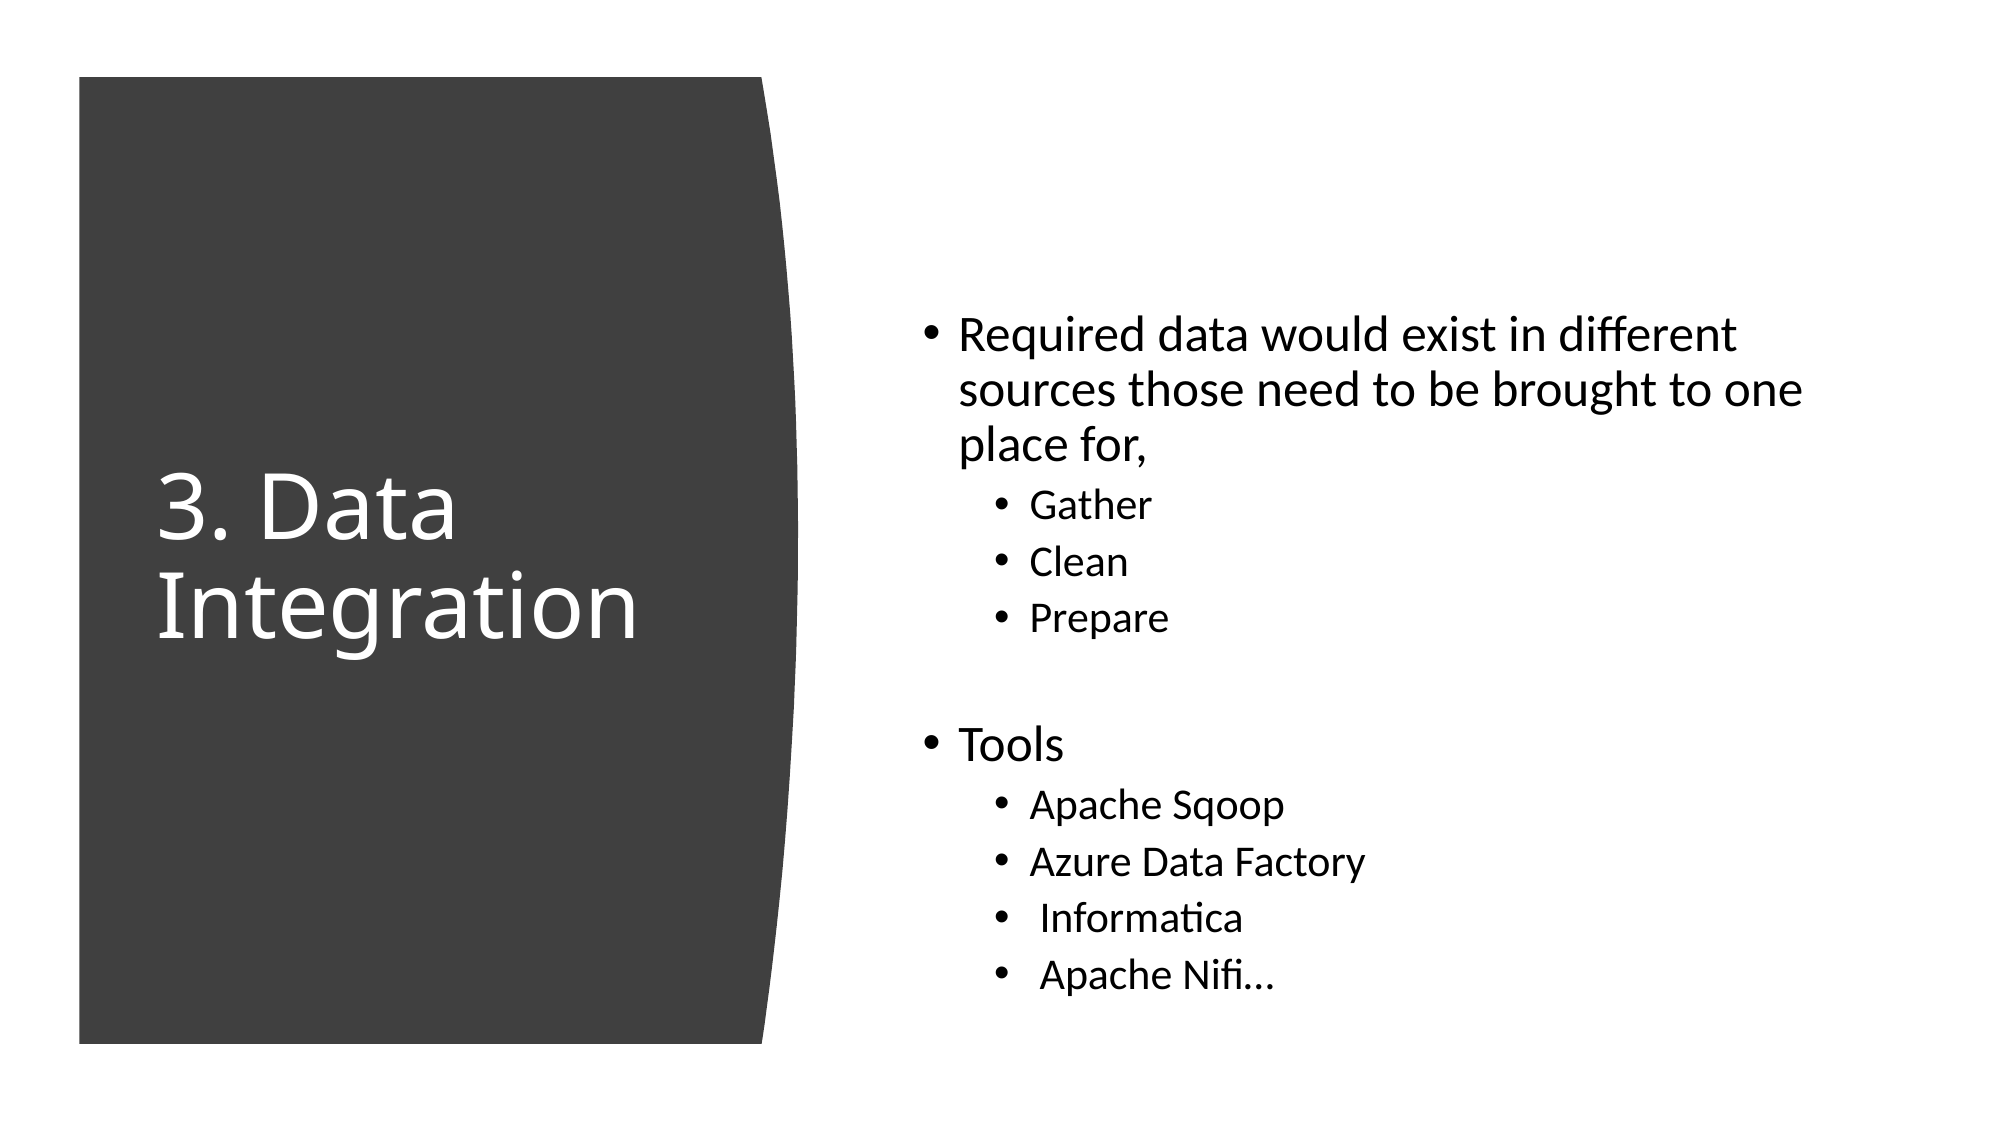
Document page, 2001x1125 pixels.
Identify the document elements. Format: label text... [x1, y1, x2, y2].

title 3. Data Integration [141, 166, 702, 953]
text_box [78, 76, 800, 1045]
list Required data would exist in different sources those need to be brought to one place for, Gather Clean Prepare Tools Apache Sqoop Azure Data Factory Informatica Apache Nifi… [907, 299, 1863, 1014]
